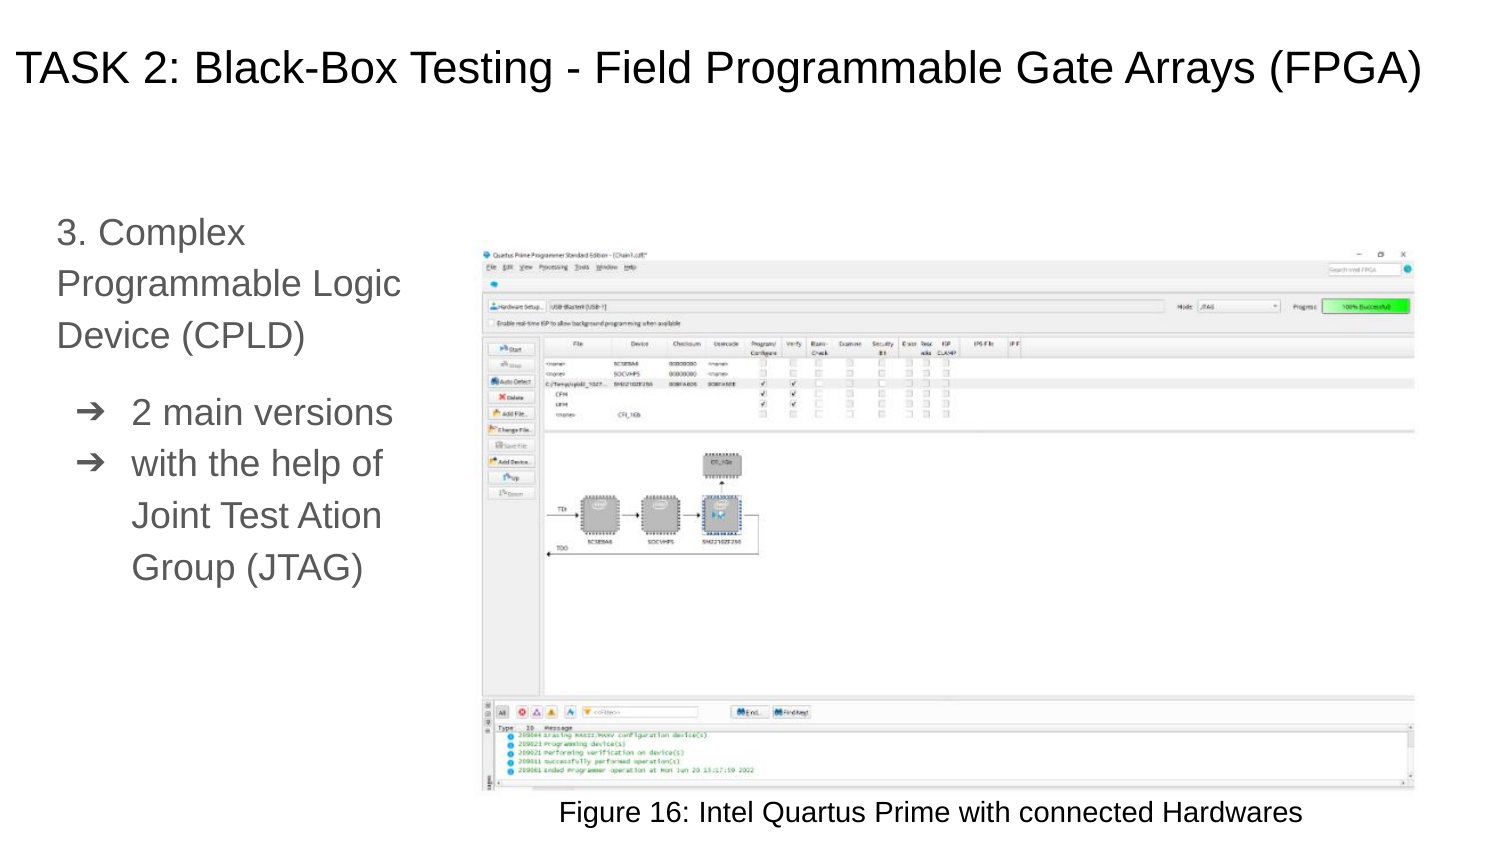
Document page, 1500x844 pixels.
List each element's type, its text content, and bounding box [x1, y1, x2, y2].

picture [474, 239, 1420, 801]
text_box Figure 16: Intel Quartus Prime with connected Hardwares [543, 778, 1493, 843]
list 3. Complex Programmable Logic Device (CPLD) 2 main versions with the help of Joint Test Ation Group (JTAG) [41, 185, 475, 747]
title TASK 2: Black-Box Testing - Field Programmable Gate Arrays (FPGA) [0, 23, 1500, 118]
